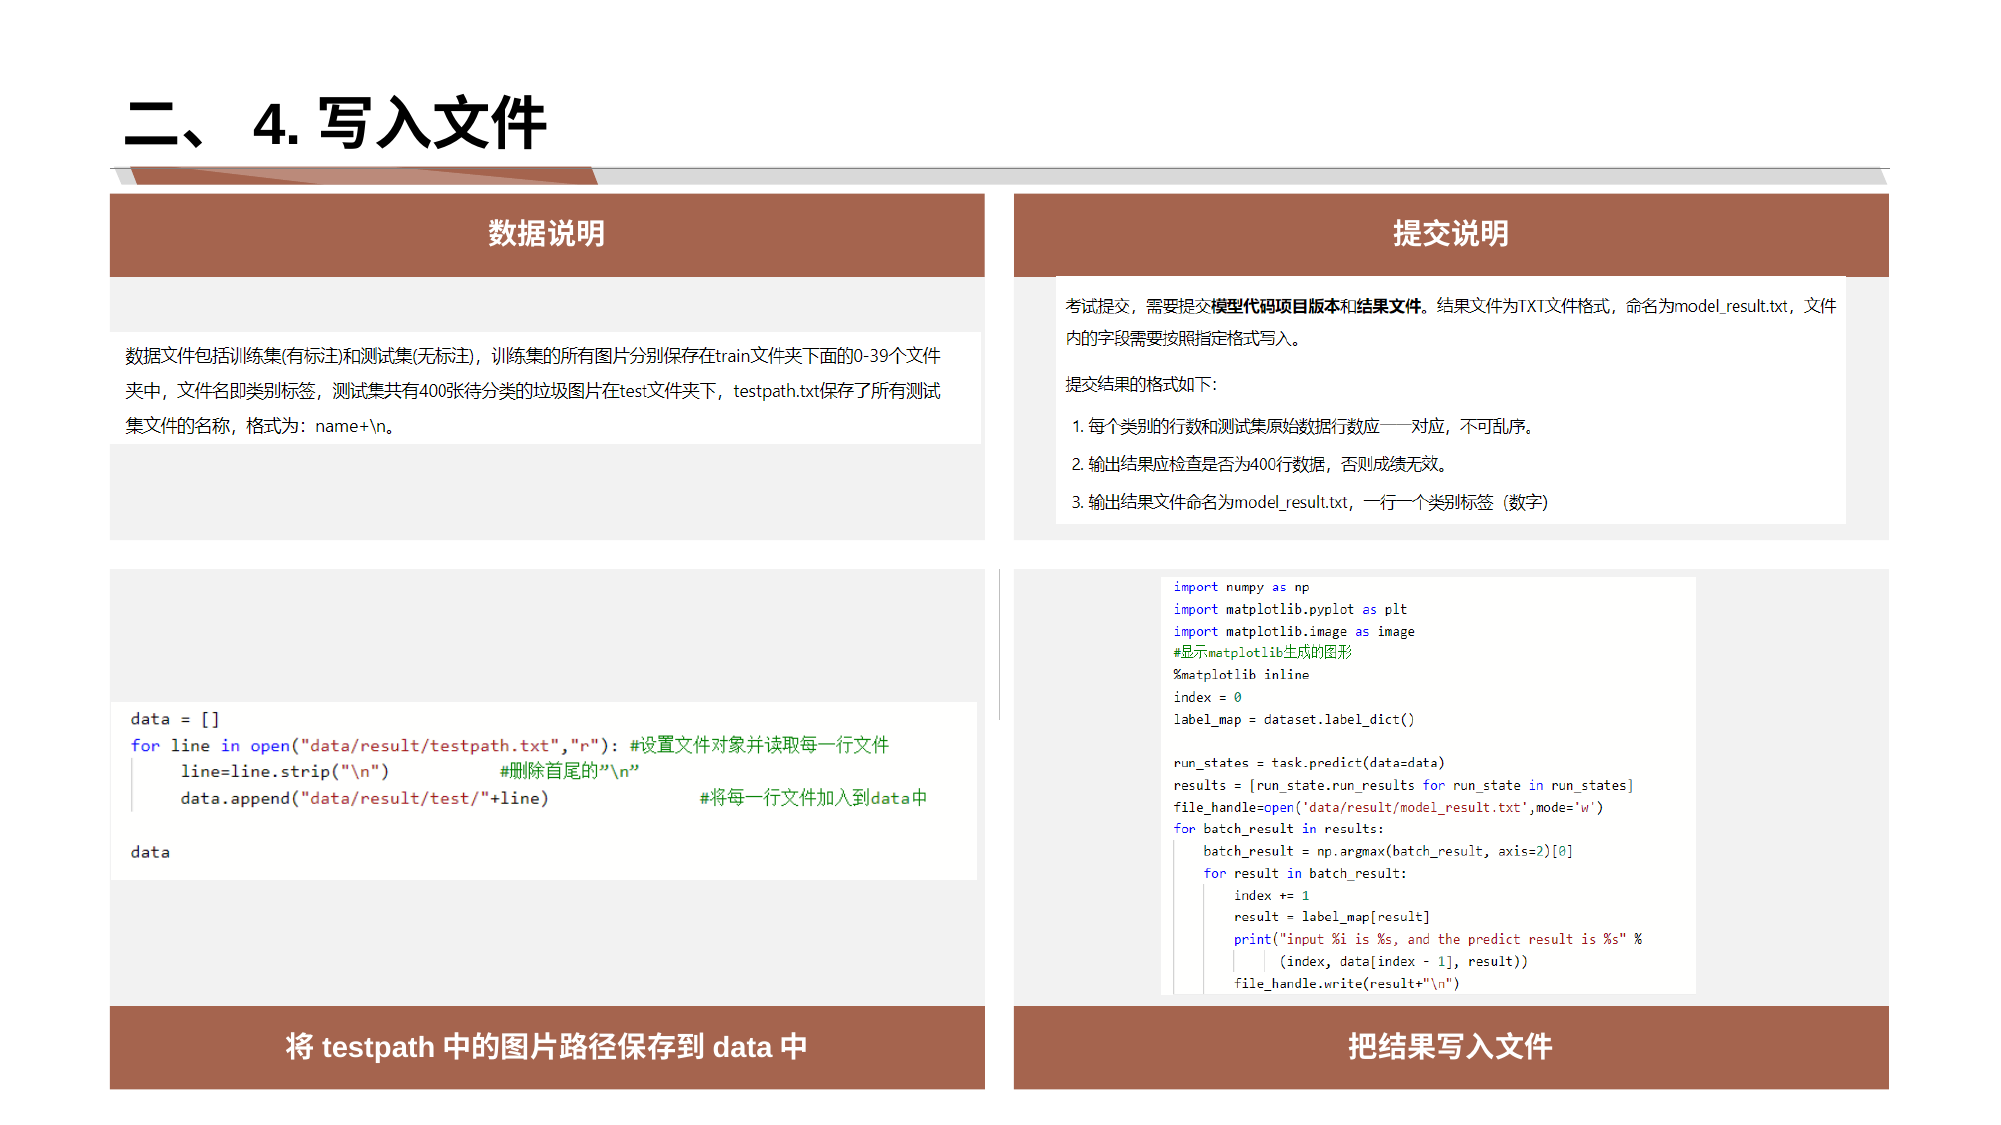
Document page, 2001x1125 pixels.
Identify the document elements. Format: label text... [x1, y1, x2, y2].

picture [106, 332, 981, 444]
picture [111, 702, 977, 881]
title 二、4.写入文件 [107, 60, 1864, 165]
picture [1160, 577, 1696, 995]
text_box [109, 193, 1889, 1090]
picture [1056, 275, 1846, 524]
